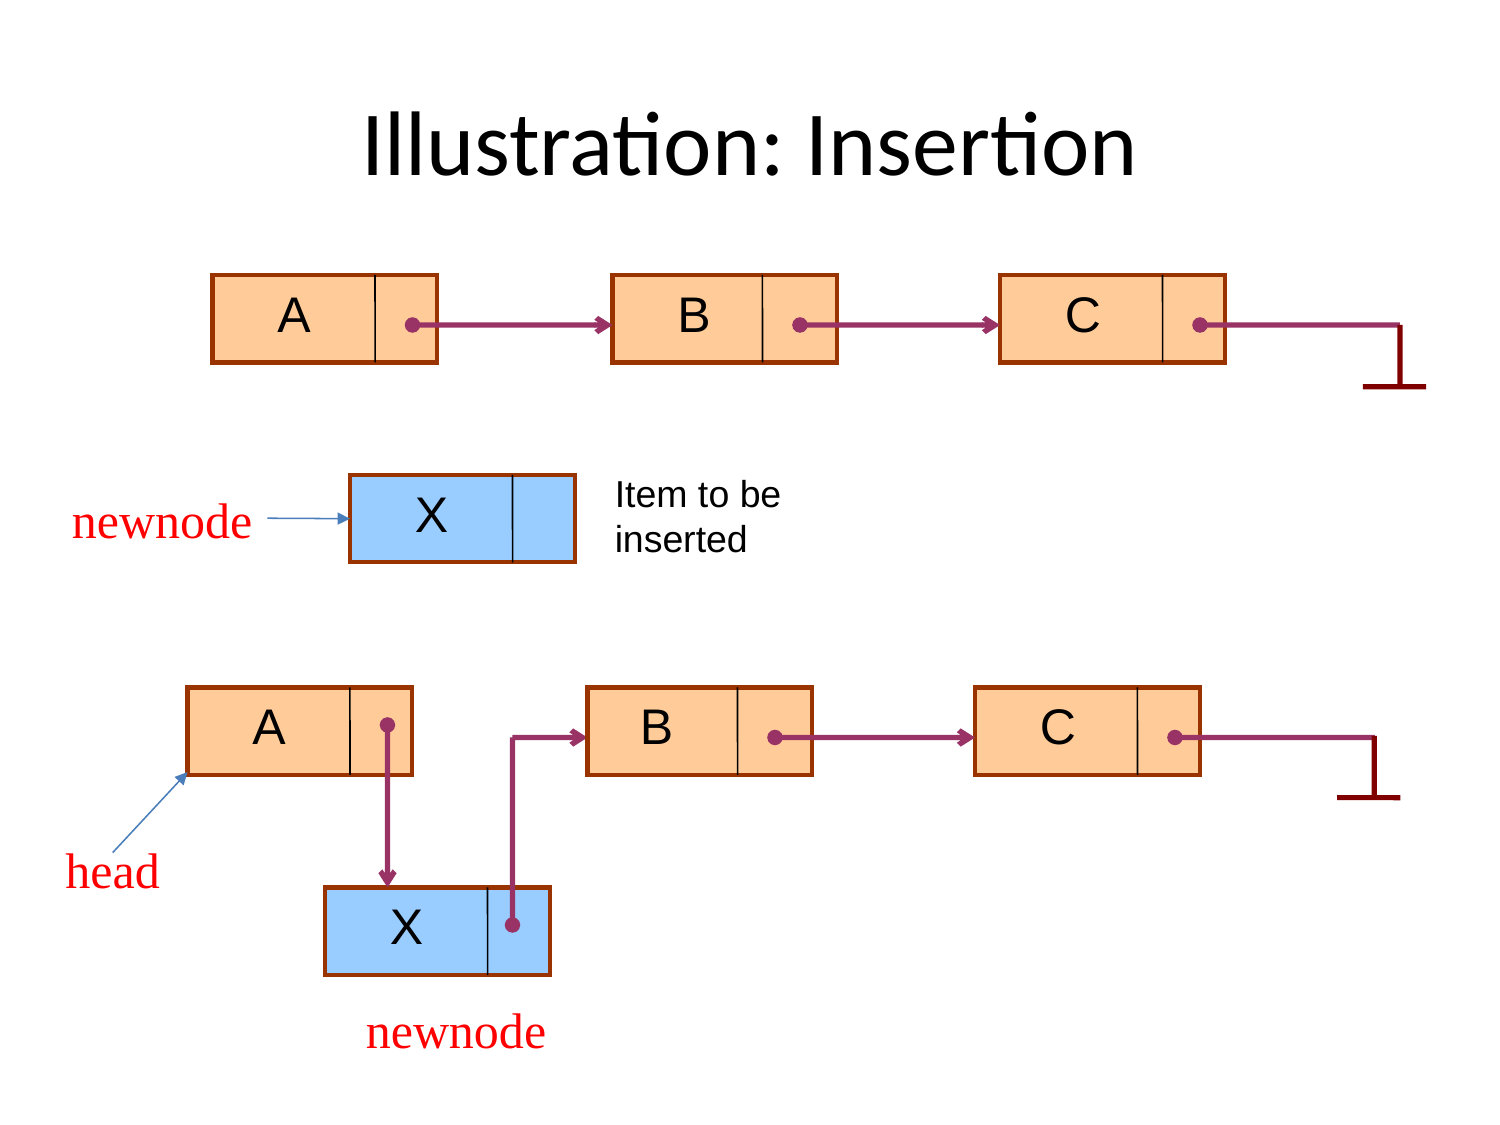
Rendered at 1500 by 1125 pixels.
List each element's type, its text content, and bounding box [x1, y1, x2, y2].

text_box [187, 687, 413, 776]
title Illustration: Insertion [75, 45, 1425, 233]
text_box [587, 687, 1401, 799]
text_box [324, 724, 551, 976]
text_box newnode [351, 990, 562, 1066]
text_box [349, 474, 576, 563]
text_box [55, 480, 351, 557]
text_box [49, 771, 188, 908]
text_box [212, 274, 1427, 388]
text_box Item to be inserted [600, 462, 875, 568]
